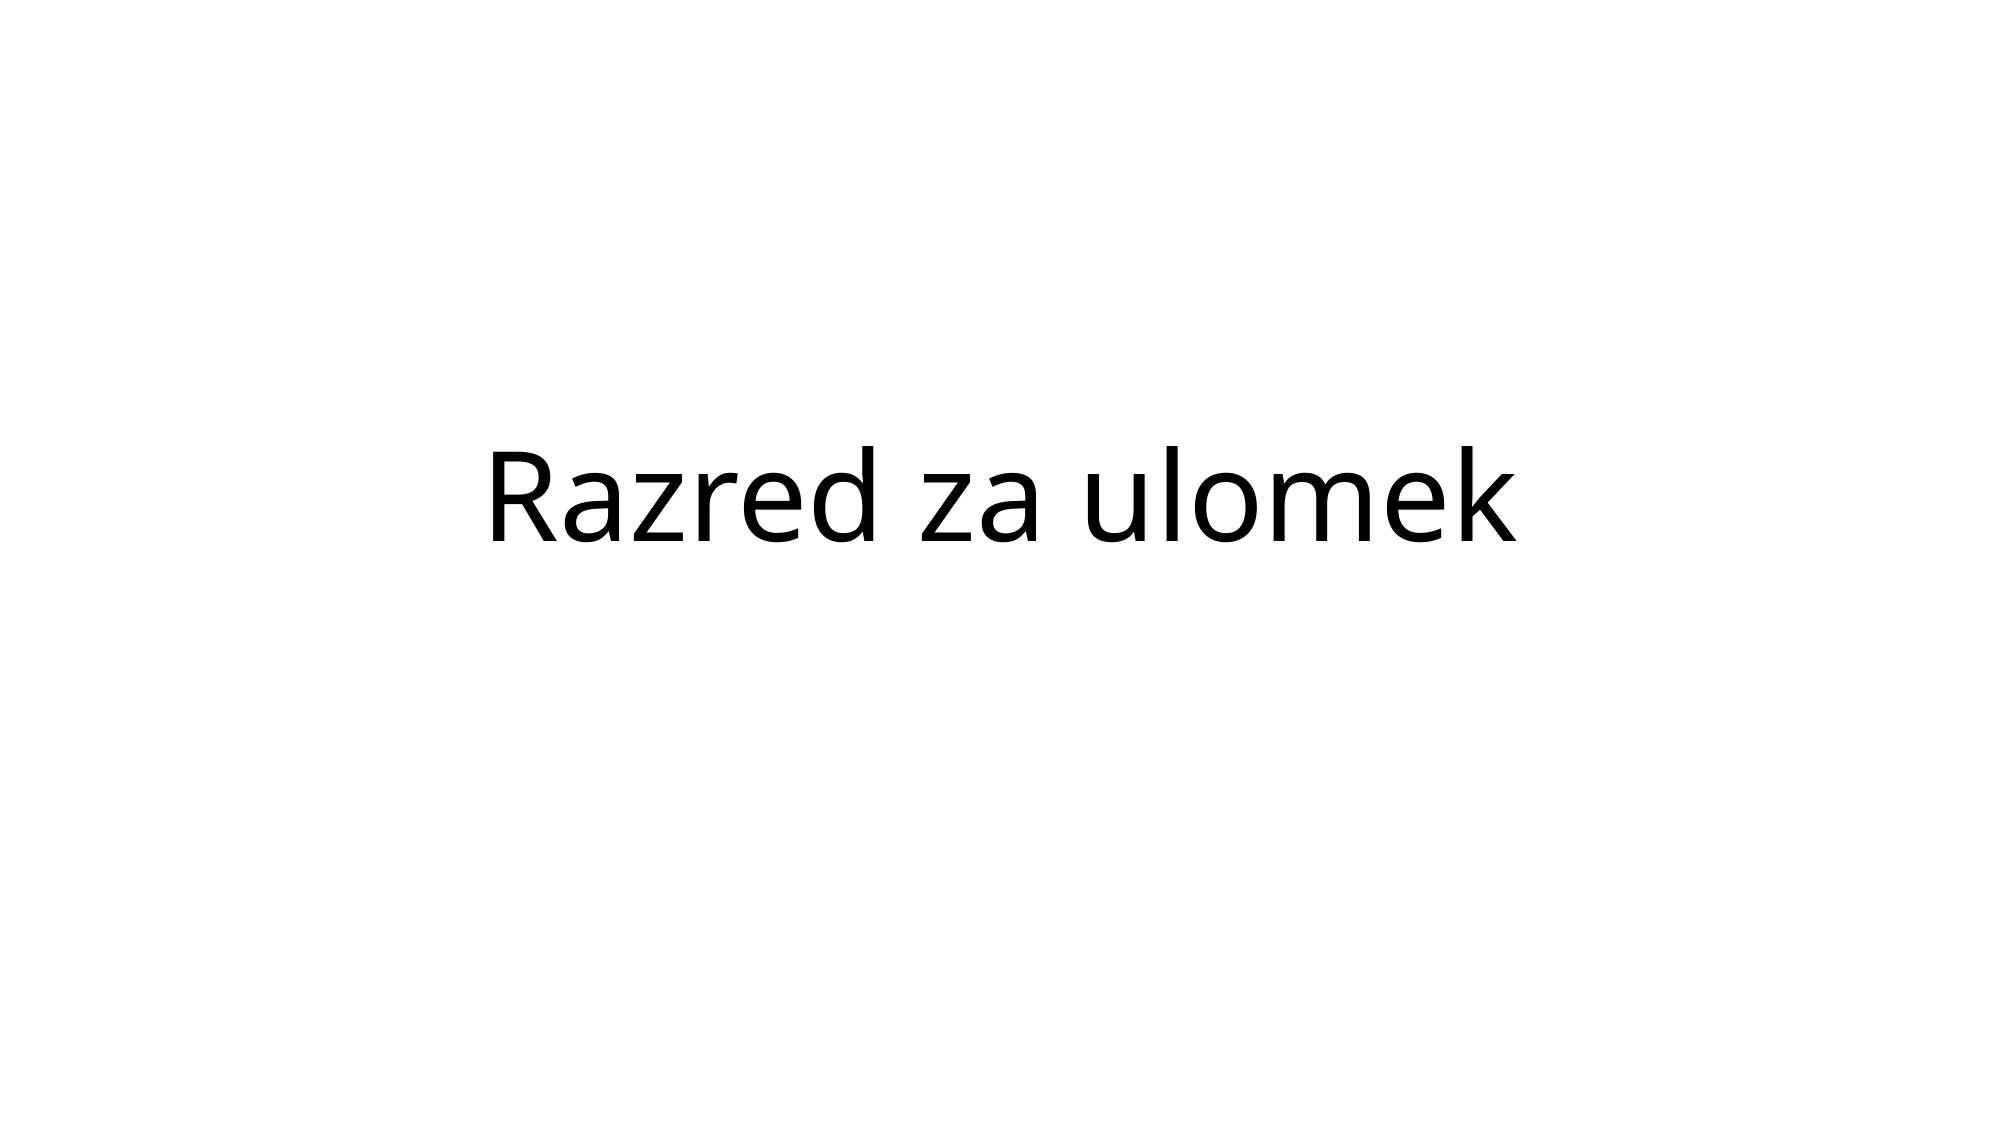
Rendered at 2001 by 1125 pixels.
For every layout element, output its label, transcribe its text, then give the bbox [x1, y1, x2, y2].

title Razred za ulomek [249, 184, 1750, 576]
